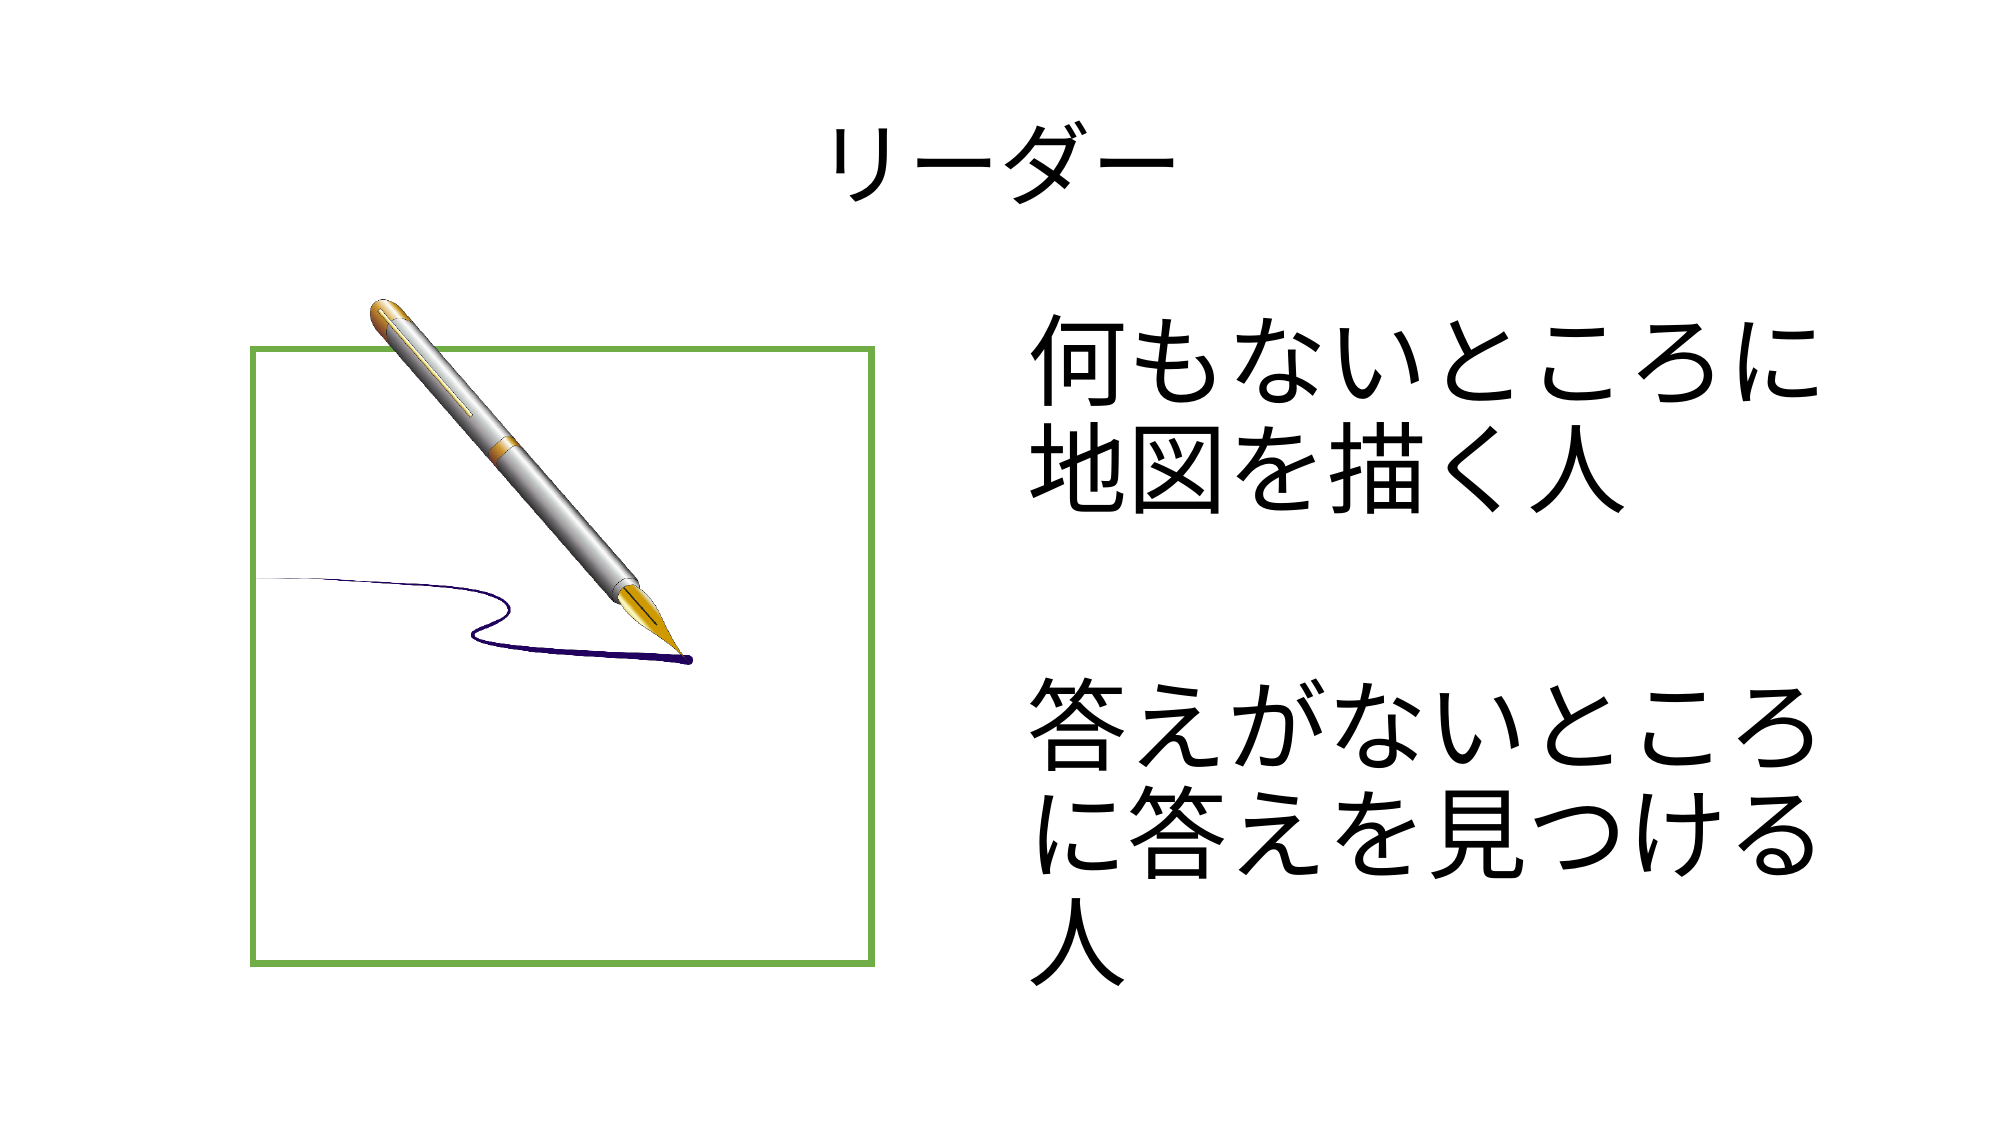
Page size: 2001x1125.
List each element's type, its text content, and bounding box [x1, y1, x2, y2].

title リーダー [137, 59, 1863, 278]
text_box [252, 348, 873, 964]
list 何もないところに地図を描く人 答えがないところに答えを見つける人 [1012, 299, 1863, 1014]
picture [253, 299, 693, 665]
